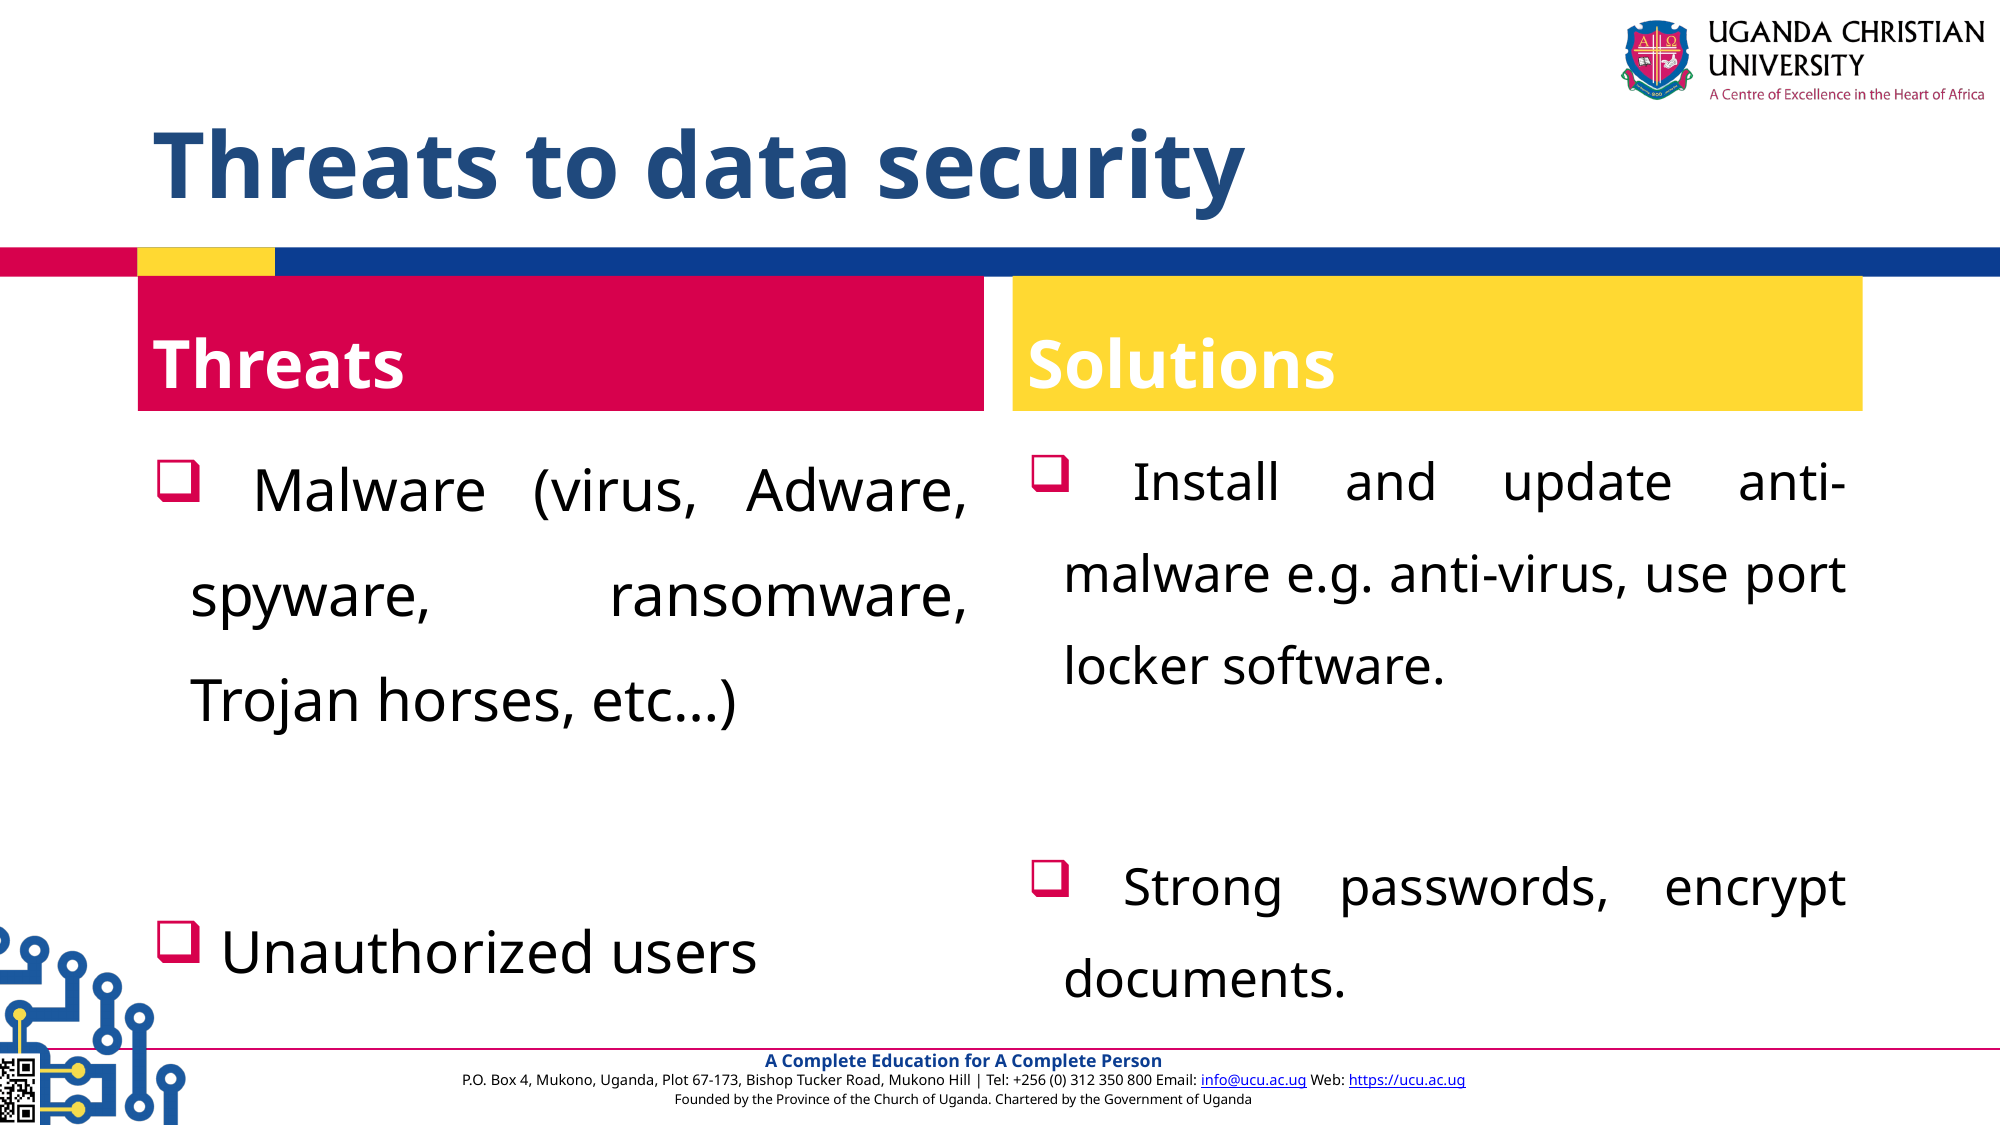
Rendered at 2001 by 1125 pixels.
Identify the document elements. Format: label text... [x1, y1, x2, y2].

picture [0, 887, 191, 1125]
list Malware (virus, Adware, spyware, ransomware, Trojan horses, etc…) Unauthorized users [137, 410, 984, 1016]
title Threats to data security [137, 59, 1863, 278]
list Threats [137, 275, 984, 410]
list Solutions [1012, 275, 1863, 410]
picture [1603, 0, 2000, 121]
list Install and update anti-malware e.g. anti-virus, use port locker software. Strong passwords, encrypt documents. [1012, 410, 1863, 1016]
